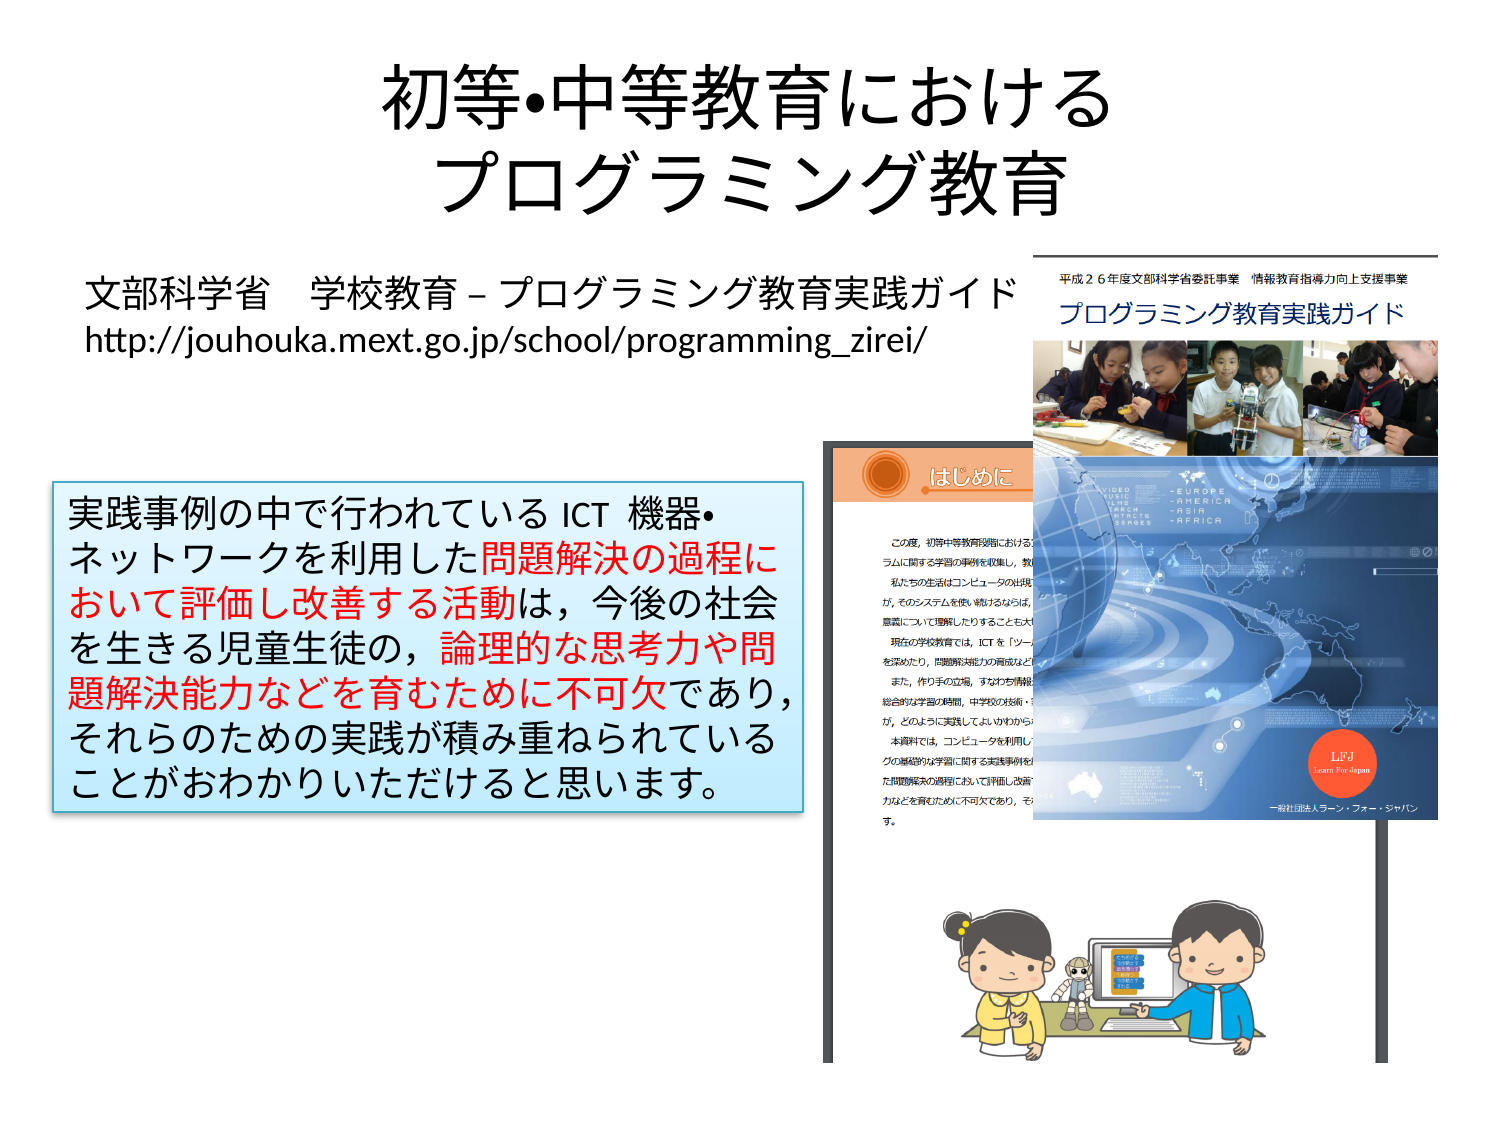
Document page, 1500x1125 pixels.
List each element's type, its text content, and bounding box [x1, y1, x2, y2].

picture [823, 255, 1438, 1064]
text_box 実践事例の中で行われているICT 機器・ネットワークを利用した問題解決の過程において評価し改善する活動は，今後の社会を生きる児童生徒の，論理的な思考力や問題解決能力などを育むために不可欠であり，それらのための実践が積み重ねられていることがおわかりいただけると思います。 [52, 481, 804, 813]
title 初等・中等教育における プログラミング教育 [75, 45, 1425, 233]
text_box 文部科学省 学校教育 – プログラミング教育実践ガイドhttp://jouhouka.mext.go.jp/school/programming_zirei/ [69, 262, 1028, 368]
